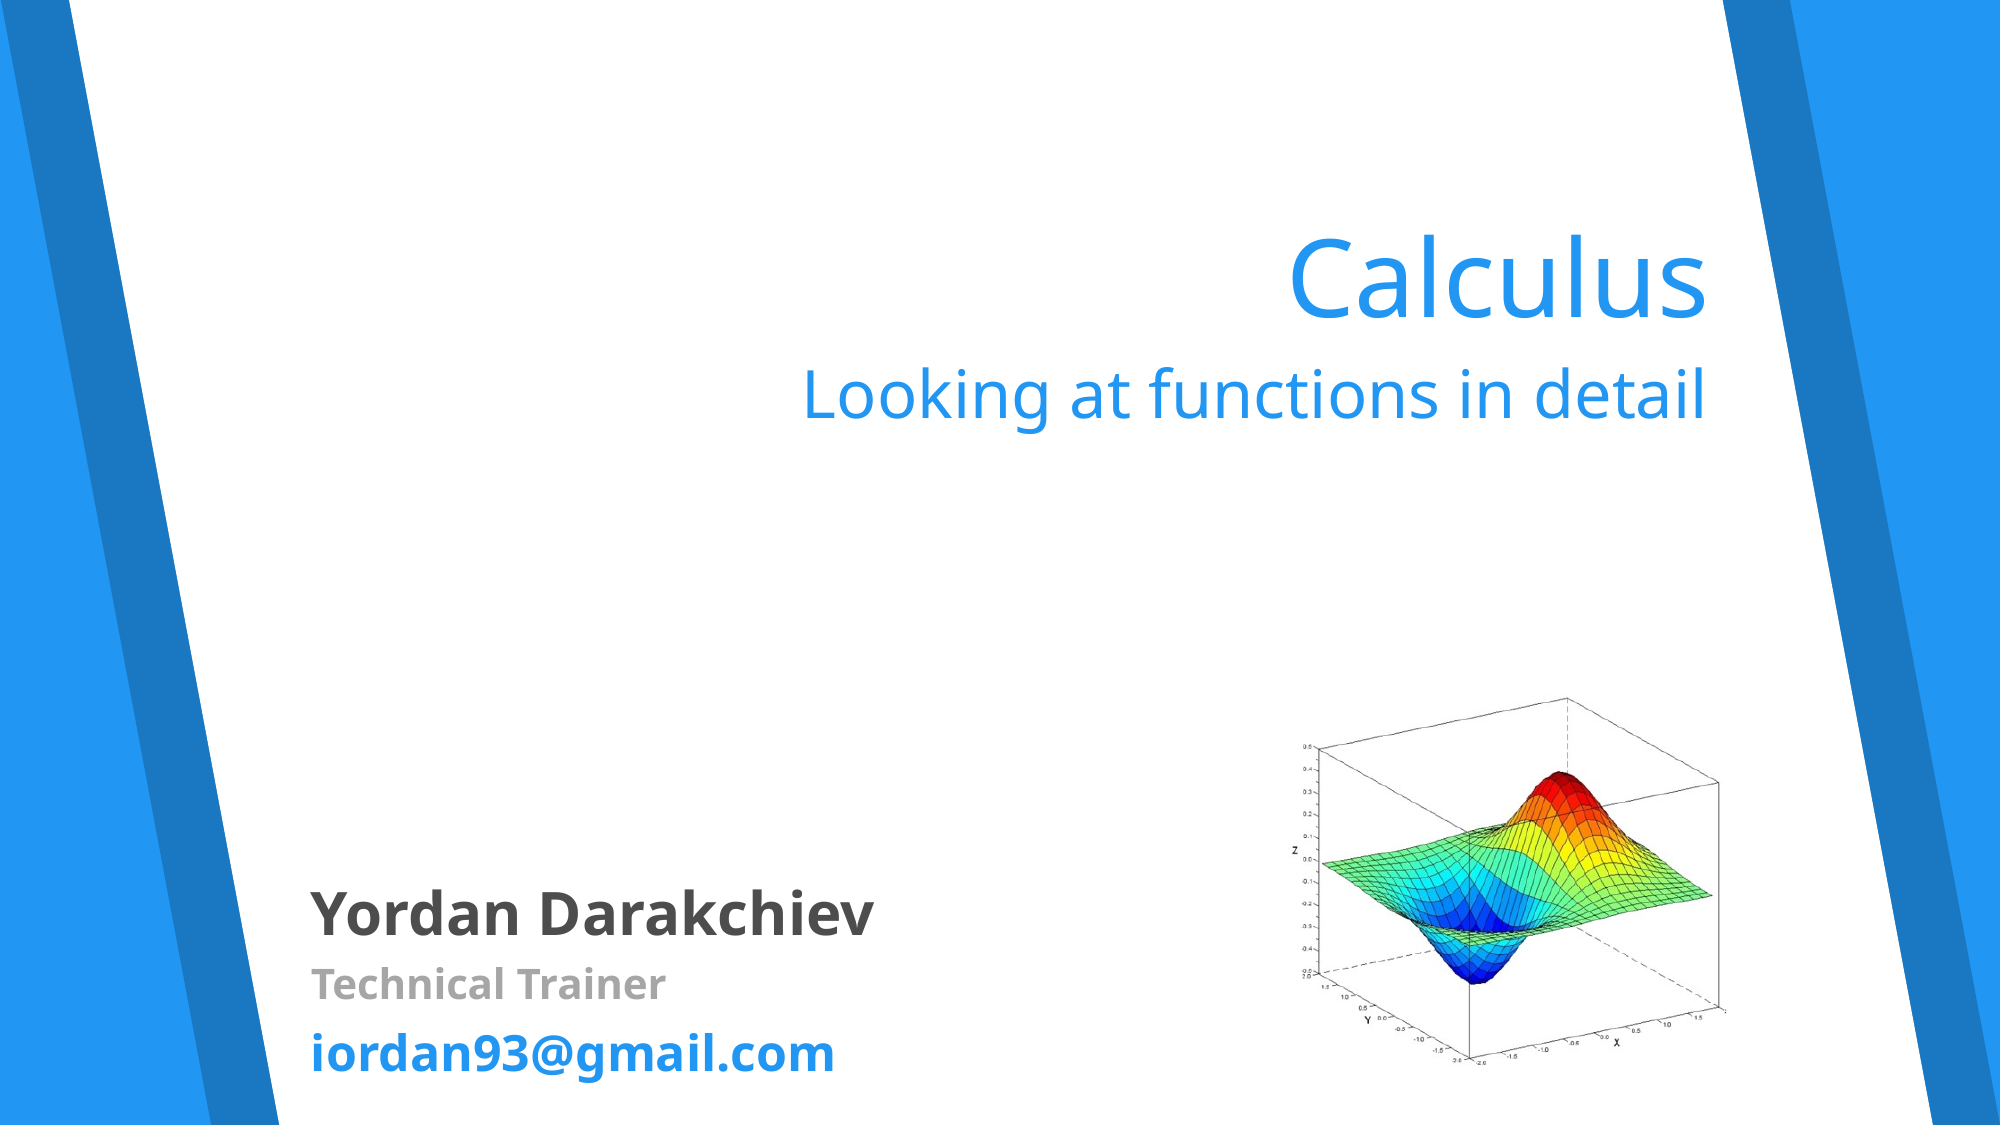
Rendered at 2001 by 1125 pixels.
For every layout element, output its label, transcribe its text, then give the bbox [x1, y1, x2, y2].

picture [1284, 652, 1727, 1094]
title Calculus [135, 22, 1725, 349]
list Yordan Darakchiev [295, 875, 999, 956]
list Technical Trainer [295, 956, 999, 1017]
list iordan93@gmail.com [295, 1020, 999, 1094]
subtitle Looking at functions in detail [180, 353, 1725, 582]
